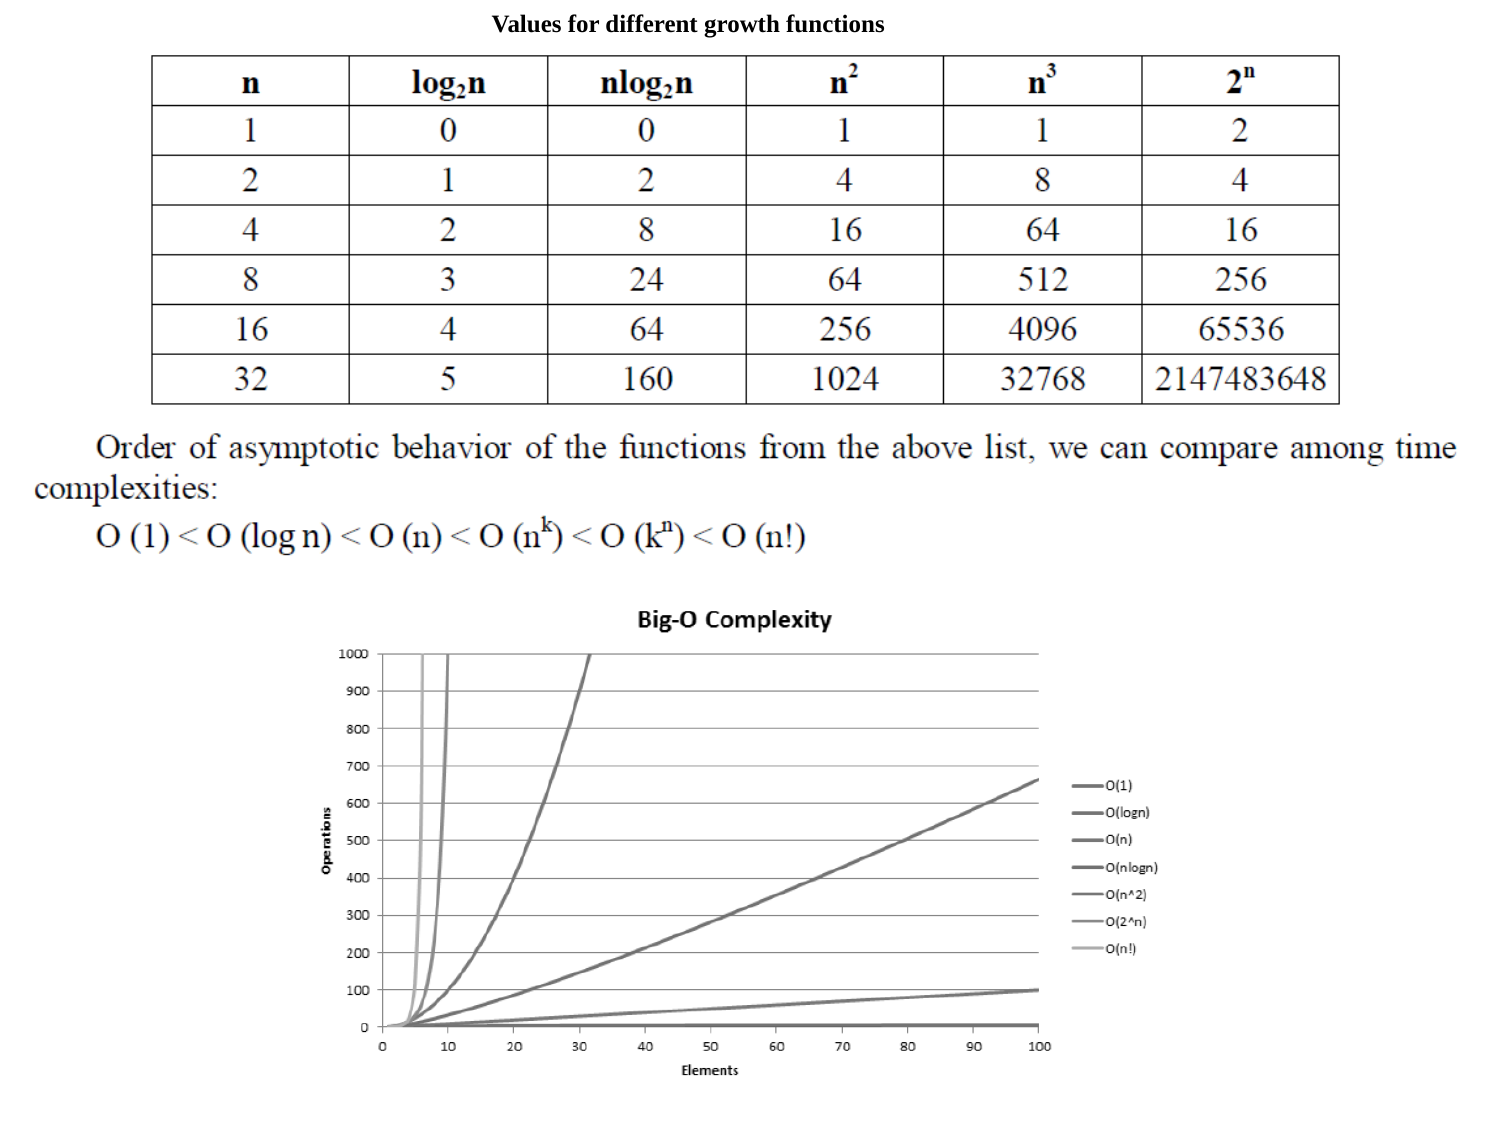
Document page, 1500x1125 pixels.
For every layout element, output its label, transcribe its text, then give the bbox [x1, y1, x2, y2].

picture [312, 599, 1184, 1088]
picture [0, 37, 1469, 567]
text_box Values for different growth functions [476, 0, 901, 35]
